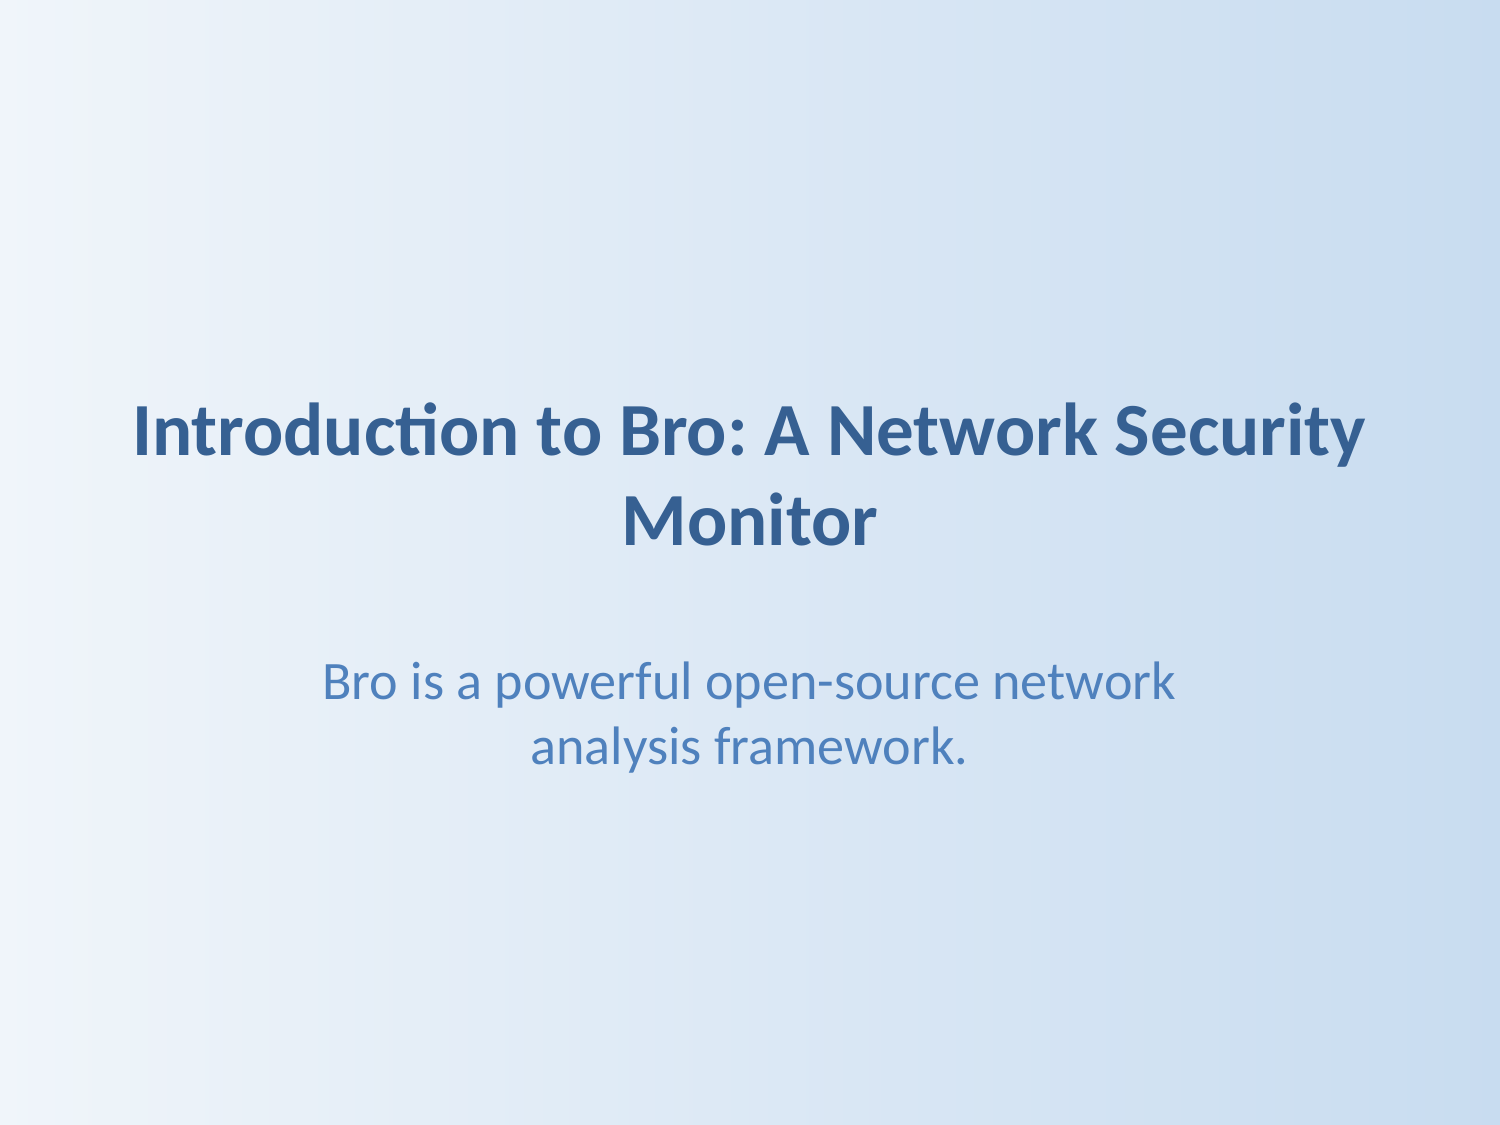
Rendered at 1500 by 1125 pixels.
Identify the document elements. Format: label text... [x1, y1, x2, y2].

title Introduction to Bro: A Network Security Monitor [112, 349, 1388, 591]
subtitle Bro is a powerful open-source network analysis framework. [225, 637, 1275, 925]
